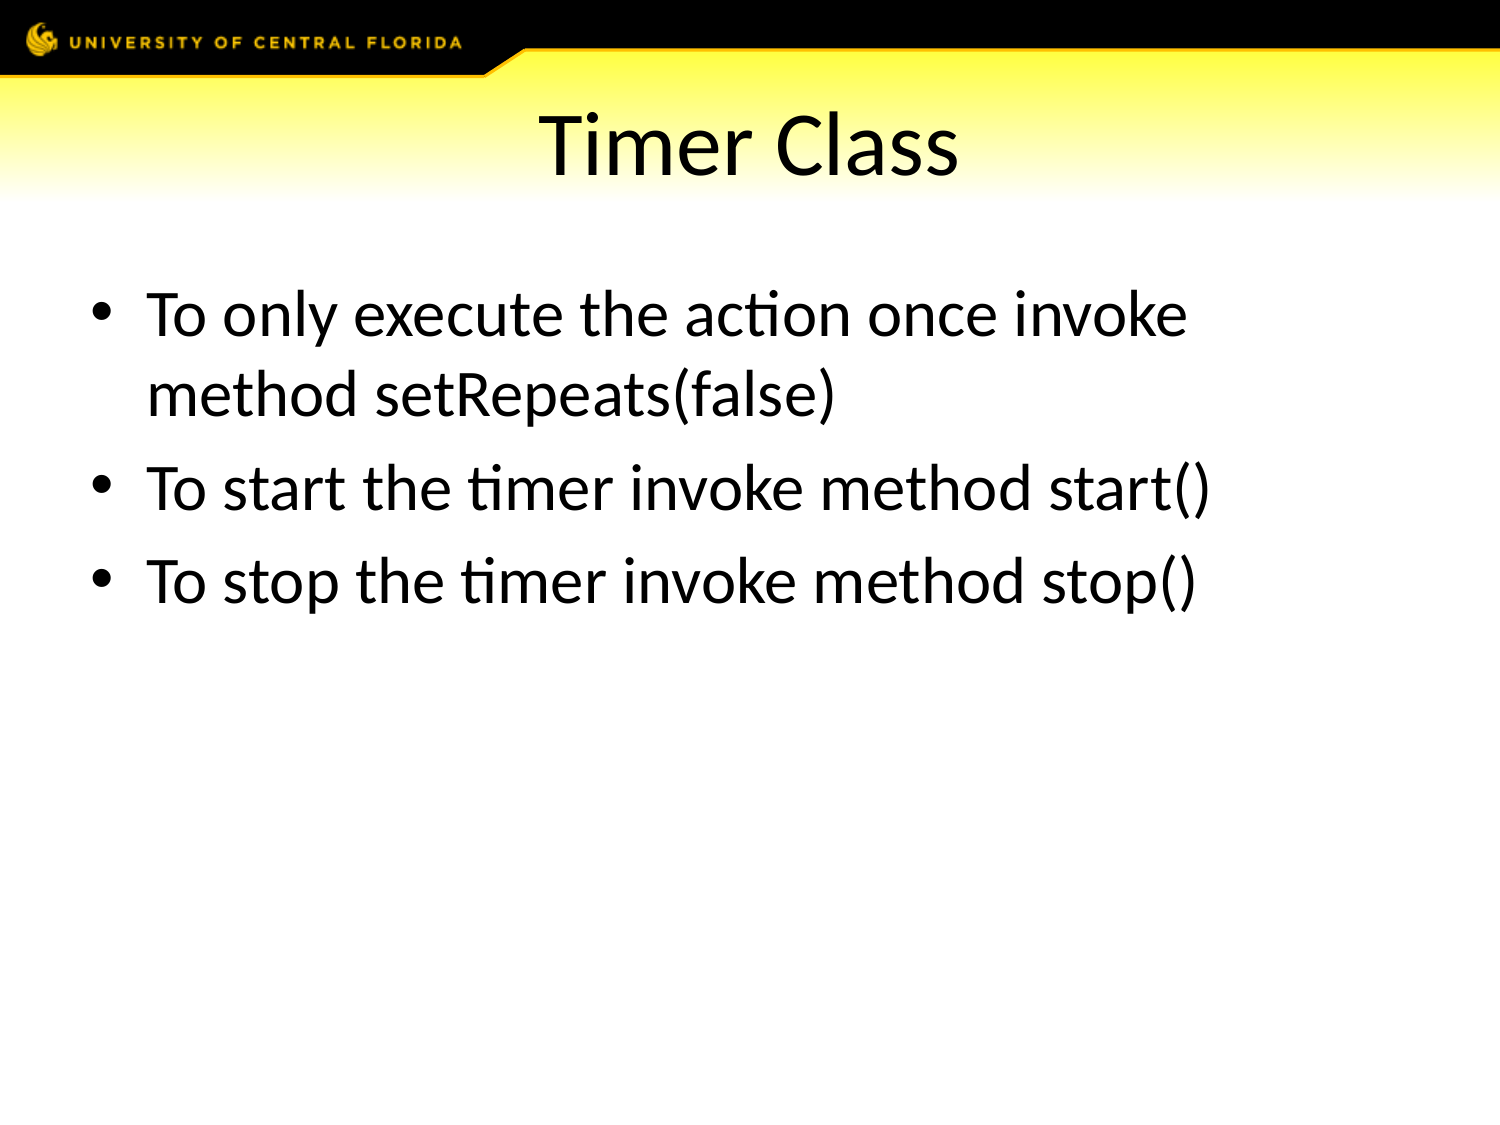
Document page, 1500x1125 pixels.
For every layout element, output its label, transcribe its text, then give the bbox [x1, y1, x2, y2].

list To only execute the action once invoke method setRepeats(false) To start the timer invoke method start() To stop the timer invoke method stop() [75, 262, 1425, 1125]
title Timer Class [75, 45, 1425, 233]
picture [0, 0, 484, 74]
